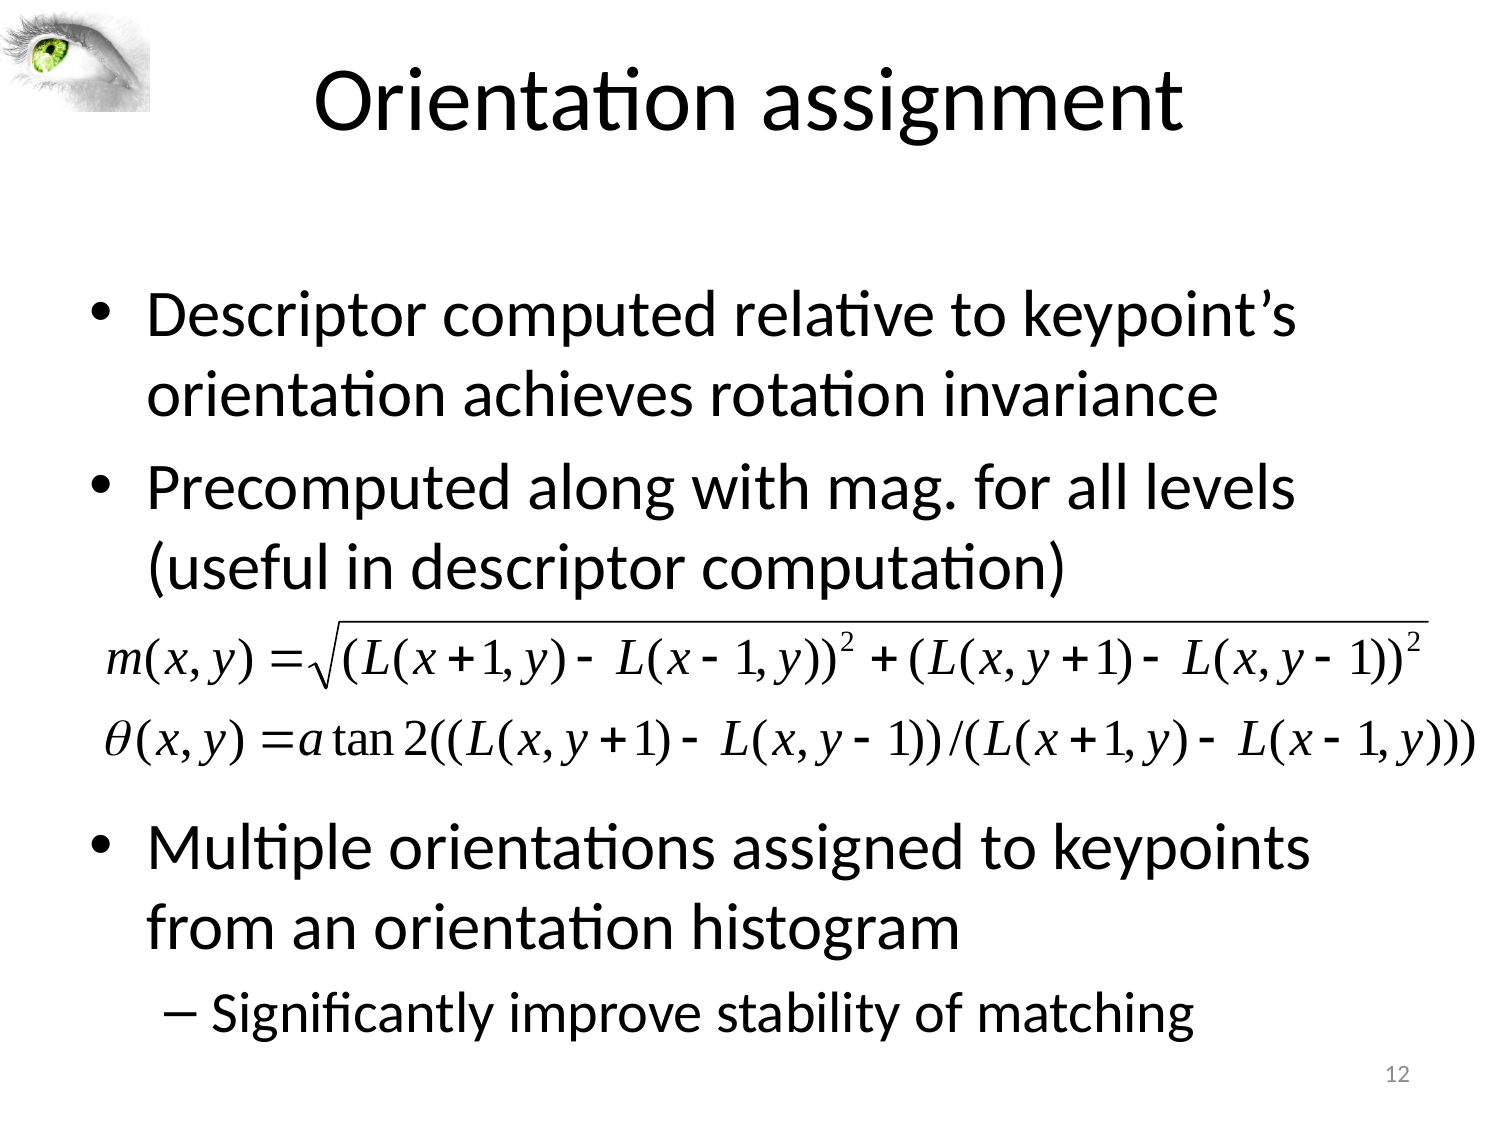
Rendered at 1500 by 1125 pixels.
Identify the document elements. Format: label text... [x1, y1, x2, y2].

picture [0, 0, 75, 112]
text_box Descriptor computed relative to keypoint’s orientation achieves rotation invariance Precomputed along with mag. for all levels (useful in descriptor computation) Multiple orientations assigned to keypoints from an orientation histogram Significantly improve stability of matching [74, 262, 1425, 1006]
title Orientation assignment [75, 0, 1425, 188]
slide_number 12 [1074, 1042, 1425, 1103]
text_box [99, 612, 1485, 776]
